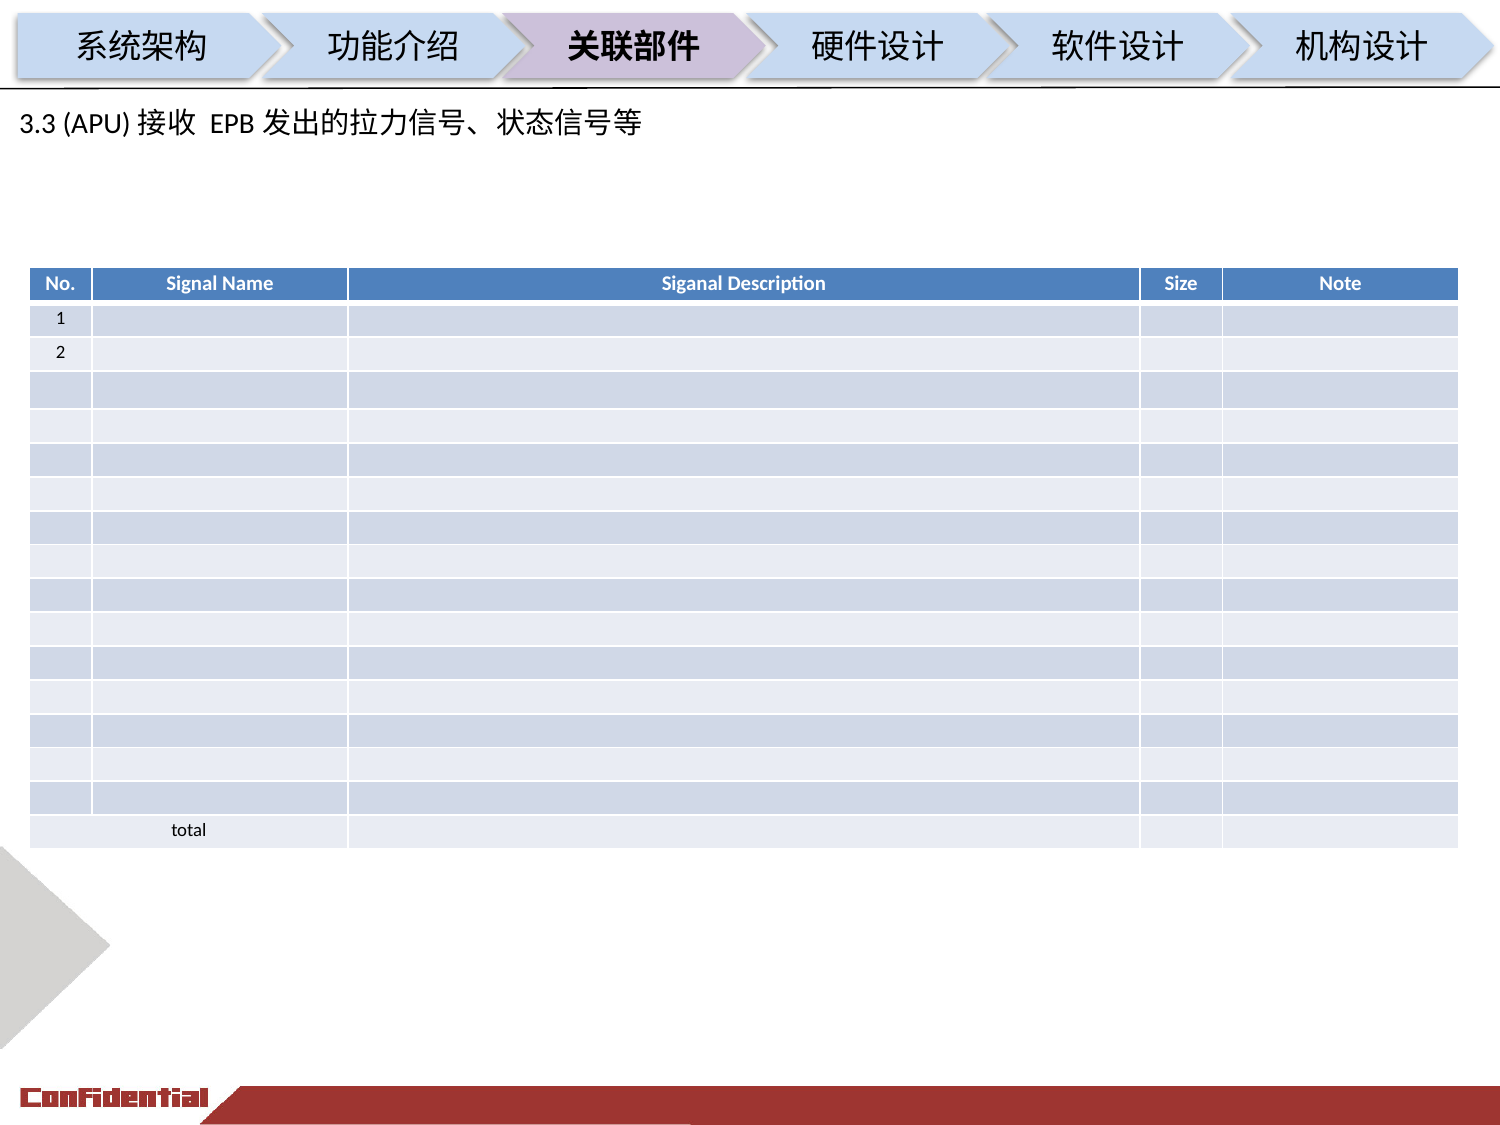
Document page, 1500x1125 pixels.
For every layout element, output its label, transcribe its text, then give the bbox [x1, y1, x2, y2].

table_cell total [30, 816, 347, 848]
table_cell [1223, 306, 1458, 336]
table_cell [1141, 579, 1222, 611]
table_cell 1 [30, 306, 91, 336]
table_cell [1223, 579, 1458, 611]
table_cell [30, 372, 91, 408]
table_header Siganal Description [349, 268, 1139, 300]
table_cell [30, 545, 91, 577]
table_cell [30, 681, 91, 713]
table_cell [1223, 613, 1458, 645]
text_box 3.3 (APU)接收 EPB发出的拉力信号、状态信号等 [4, 97, 1294, 149]
table_cell [93, 478, 347, 510]
table_header Size [1141, 268, 1222, 300]
table_cell [349, 647, 1139, 679]
table_cell [1141, 478, 1222, 510]
table_cell [1223, 410, 1458, 442]
table_cell [93, 579, 347, 611]
table_cell [349, 372, 1139, 408]
table_cell [1141, 782, 1222, 814]
table_cell [349, 816, 1139, 848]
table_cell [1141, 681, 1222, 713]
table_cell [93, 338, 347, 370]
table_cell [30, 444, 91, 476]
table_cell [1223, 338, 1458, 370]
table_cell [30, 579, 91, 611]
table_cell [1223, 715, 1458, 747]
table_cell [93, 444, 347, 476]
table_cell [1141, 372, 1222, 408]
table_cell [1223, 681, 1458, 713]
table_cell [349, 444, 1139, 476]
table_cell [349, 782, 1139, 814]
table_cell [30, 715, 91, 747]
table_cell [93, 410, 347, 442]
table_cell [1141, 613, 1222, 645]
table_cell [349, 478, 1139, 510]
table_cell [349, 613, 1139, 645]
table_cell [1141, 715, 1222, 747]
text_box 功能介绍 [261, 13, 526, 79]
table_cell [1223, 478, 1458, 510]
table_cell [349, 715, 1139, 747]
table_cell [1141, 410, 1222, 442]
table_cell [1141, 748, 1222, 780]
table_cell [30, 613, 91, 645]
table_cell [93, 545, 347, 577]
table_cell [1141, 816, 1222, 848]
text_box 软件设计 [986, 13, 1250, 79]
table_cell [1223, 372, 1458, 408]
table_cell [93, 748, 347, 780]
text_box 系统架构 [17, 13, 282, 79]
table_cell [1141, 647, 1222, 679]
table_cell [30, 782, 91, 814]
table_cell [349, 545, 1139, 577]
table_cell [1141, 306, 1222, 336]
picture [0, 0, 1500, 86]
table_cell [93, 512, 347, 544]
table_cell [349, 410, 1139, 442]
table_cell [30, 410, 91, 442]
table_header No. [30, 268, 91, 300]
table_cell [93, 715, 347, 747]
table_cell [30, 647, 91, 679]
table_cell [30, 478, 91, 510]
table_cell [349, 306, 1139, 336]
text_box 机构设计 [1230, 13, 1495, 79]
table_cell [349, 681, 1139, 713]
table_header Note [1223, 268, 1458, 300]
table_cell [1223, 647, 1458, 679]
table_cell [93, 681, 347, 713]
text_box 硬件设计 [746, 13, 1010, 79]
picture [0, 89, 1500, 1125]
text_box 关联部件 [501, 13, 766, 79]
table_cell [1223, 545, 1458, 577]
table_cell [93, 372, 347, 408]
table_cell [1223, 748, 1458, 780]
table_cell [1223, 512, 1458, 544]
table_cell [93, 647, 347, 679]
table_cell [1223, 444, 1458, 476]
table_cell 2 [30, 338, 91, 370]
table_cell [1141, 545, 1222, 577]
table_cell [30, 512, 91, 544]
table_cell [30, 748, 91, 780]
table_cell [349, 512, 1139, 544]
table_header Signal Name [93, 268, 347, 300]
table_cell [349, 748, 1139, 780]
table_cell [349, 579, 1139, 611]
table_cell [93, 782, 347, 814]
table_cell [93, 613, 347, 645]
table_cell [1141, 338, 1222, 370]
table_cell [1141, 444, 1222, 476]
table_cell [93, 306, 347, 336]
table_cell [1223, 816, 1458, 848]
table_cell [349, 338, 1139, 370]
table_cell [1223, 782, 1458, 814]
table_cell [1141, 512, 1222, 544]
